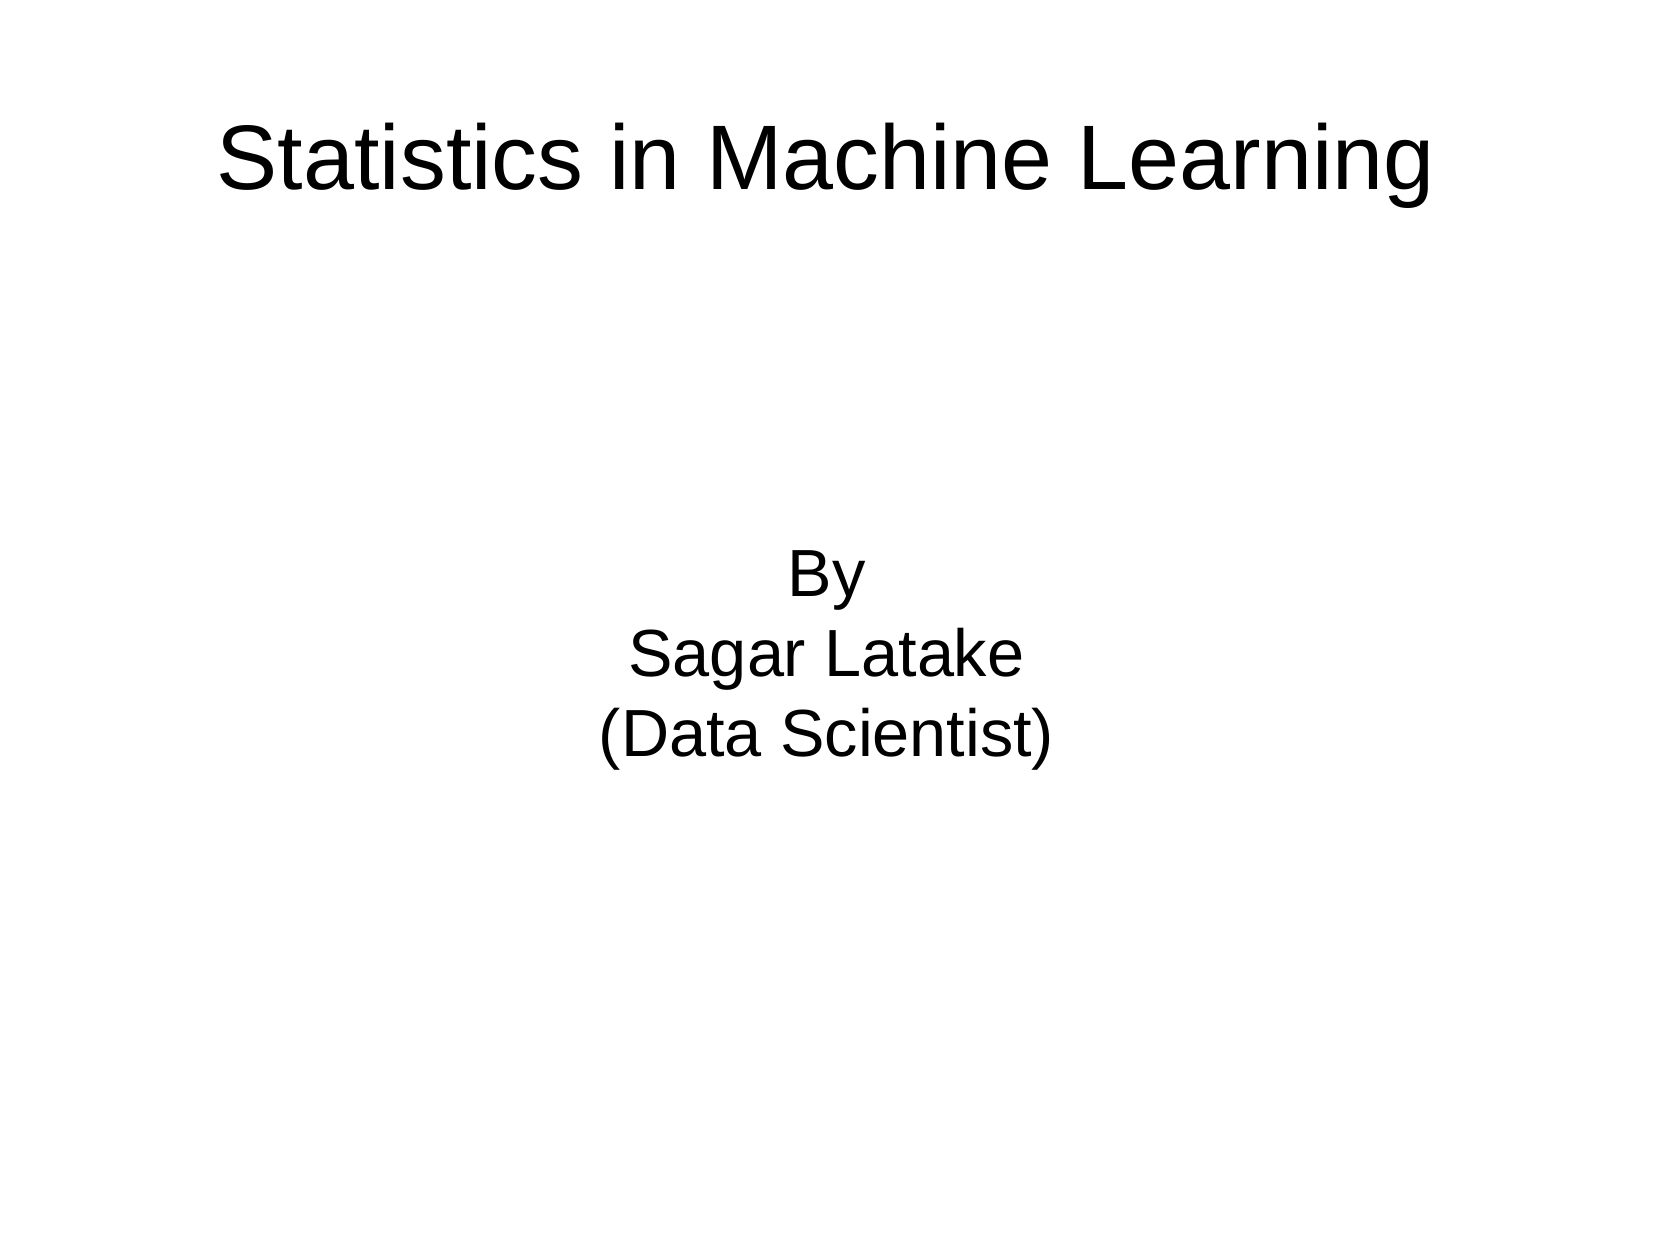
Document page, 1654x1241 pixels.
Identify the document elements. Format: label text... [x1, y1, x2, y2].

text_box Statistics in Machine Learning [82, 49, 1571, 257]
text_box By Sagar Latake (Data Scientist) [82, 290, 1571, 1010]
